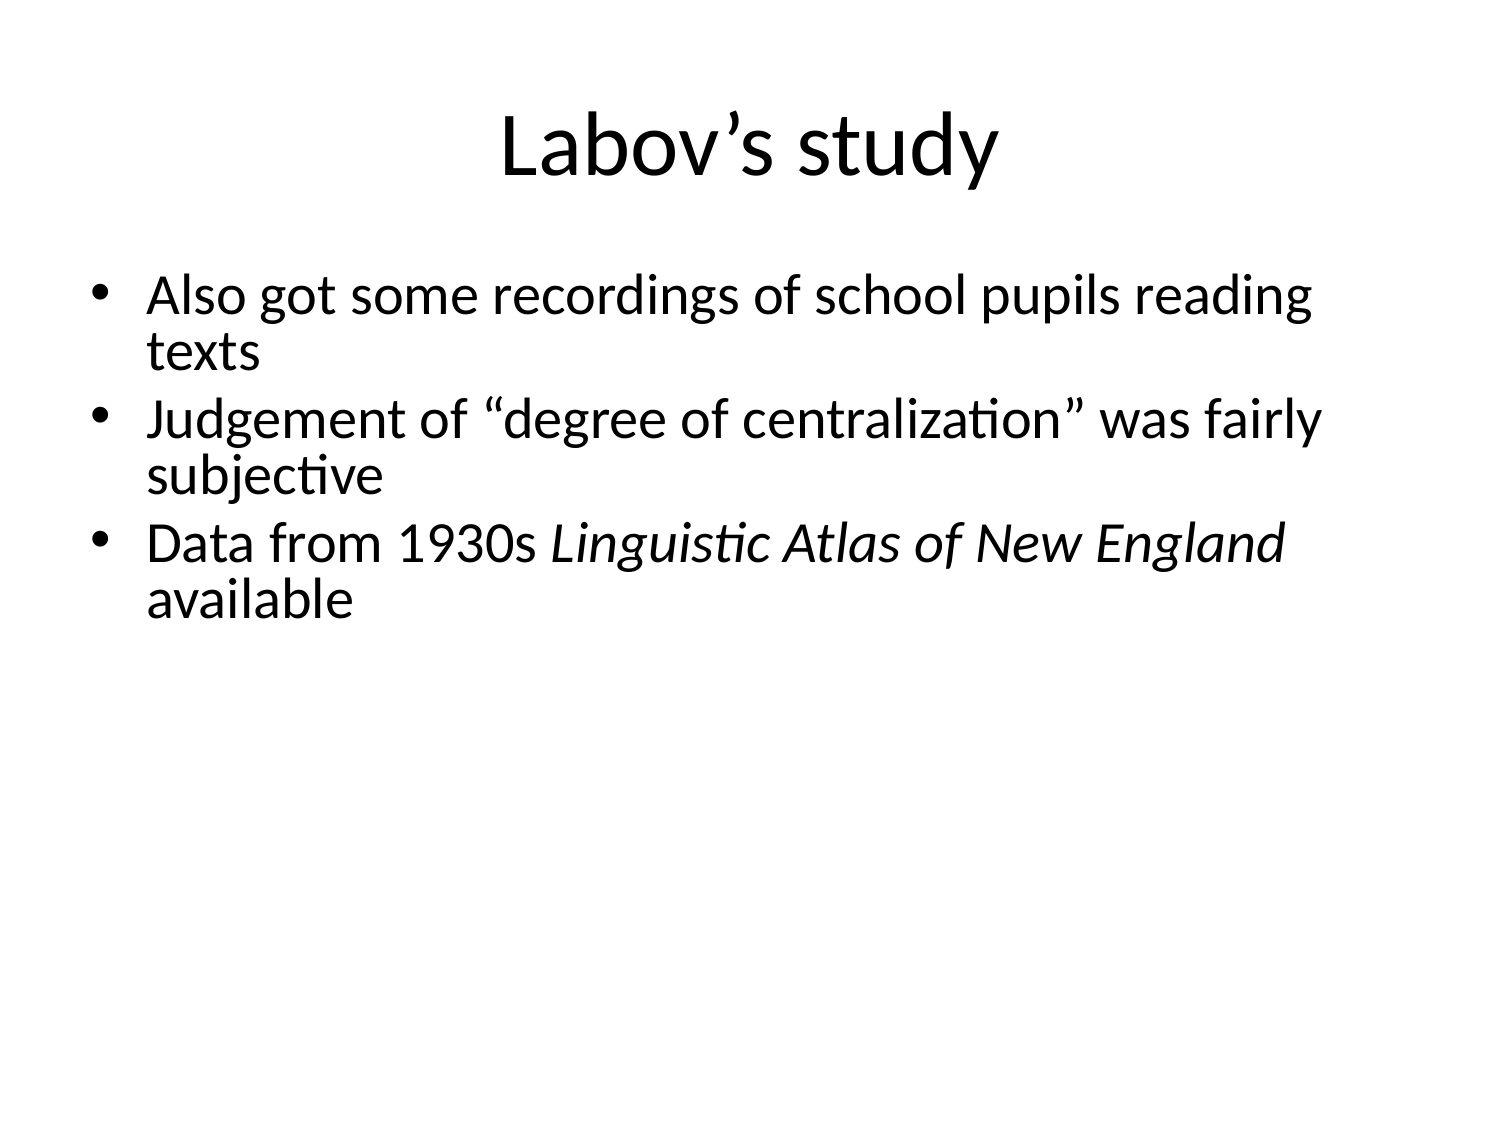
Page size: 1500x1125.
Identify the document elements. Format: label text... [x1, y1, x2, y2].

title Labov’s study [75, 45, 1425, 233]
list Also got some recordings of school pupils reading texts Judgement of “degree of centralization” was fairly subjective Data from 1930s Linguistic Atlas of New England available [75, 262, 1425, 1005]
